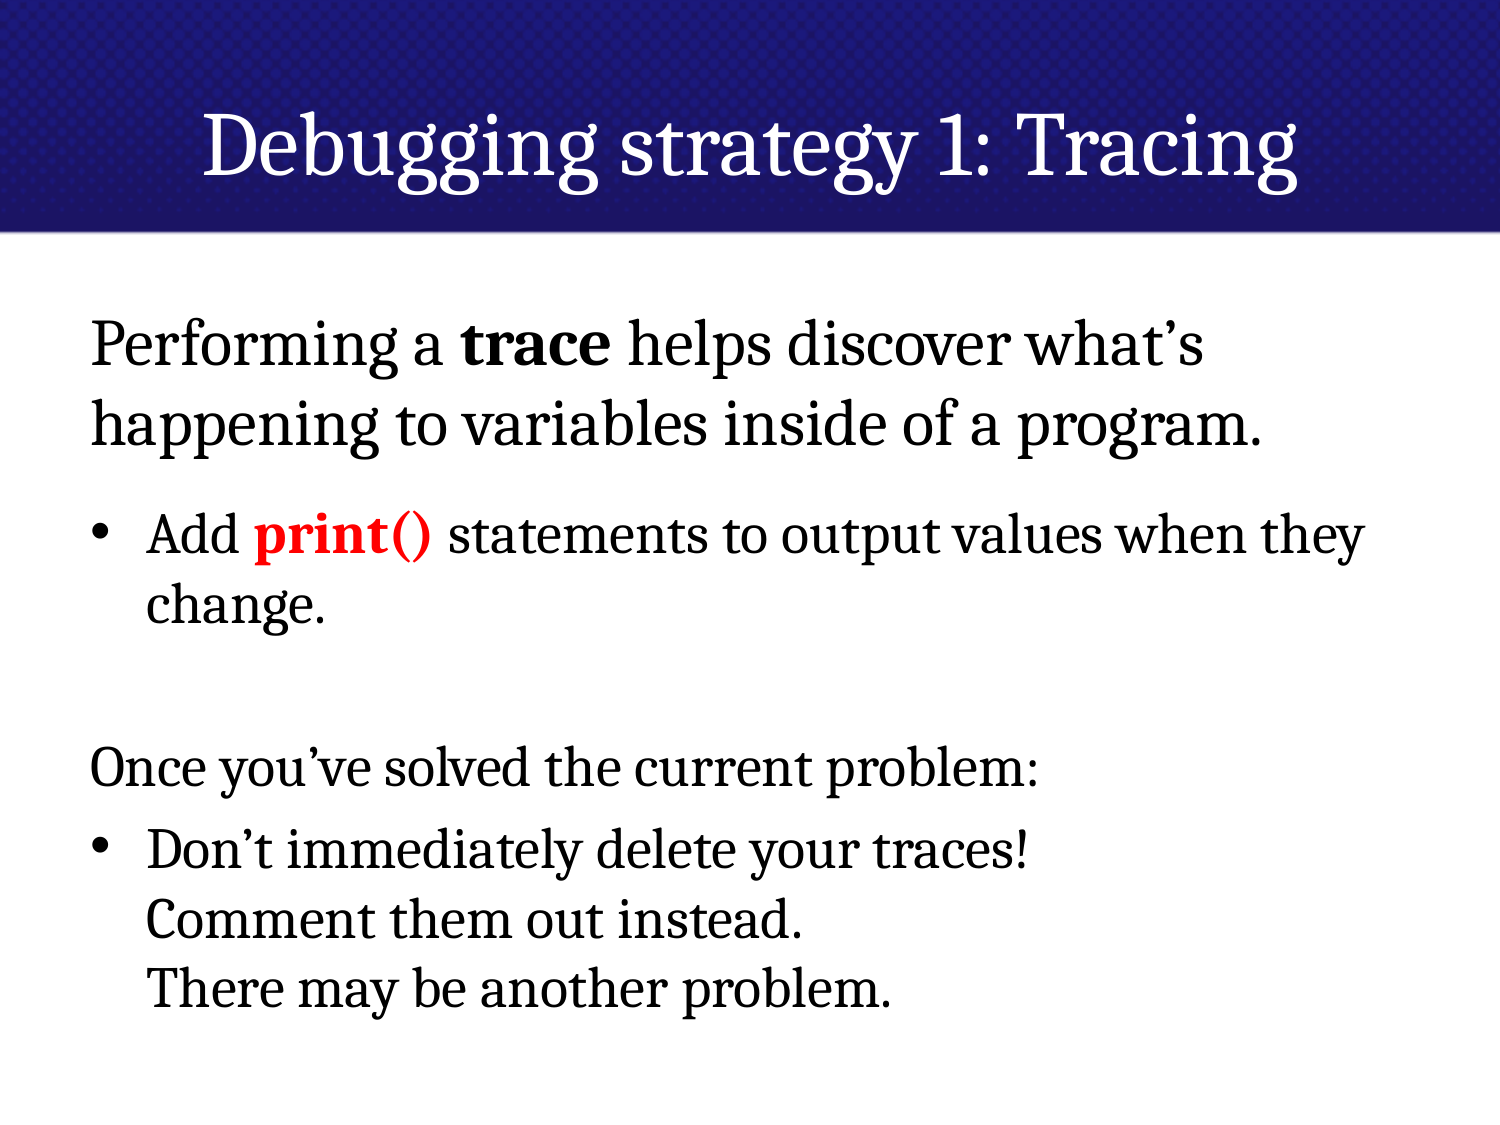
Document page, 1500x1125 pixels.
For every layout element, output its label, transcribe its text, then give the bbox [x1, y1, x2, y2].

list Performing a trace helps discover what’s happening to variables inside of a program. Add print() statements to output values when they change. Once you’ve solved the current problem: Don’t immediately delete your traces! Comment them out instead. There may be another problem. [75, 291, 1425, 1050]
title Debugging strategy 1: Tracing [75, 45, 1425, 233]
picture [0, 0, 1500, 1125]
